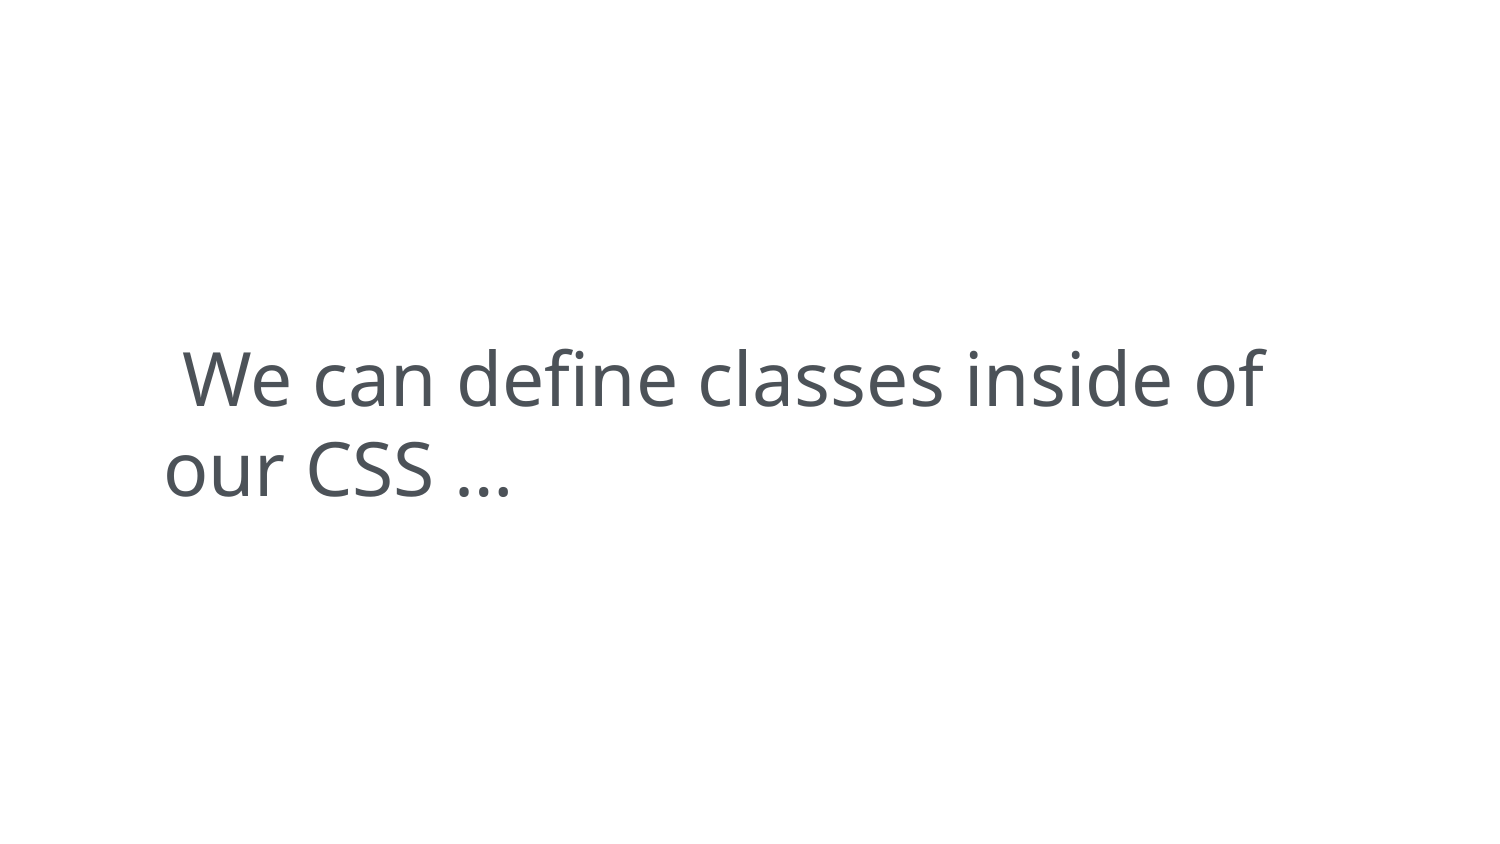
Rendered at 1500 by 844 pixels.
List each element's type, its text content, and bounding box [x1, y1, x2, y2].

text_box We can define classes inside of our CSS … [148, 190, 1352, 654]
